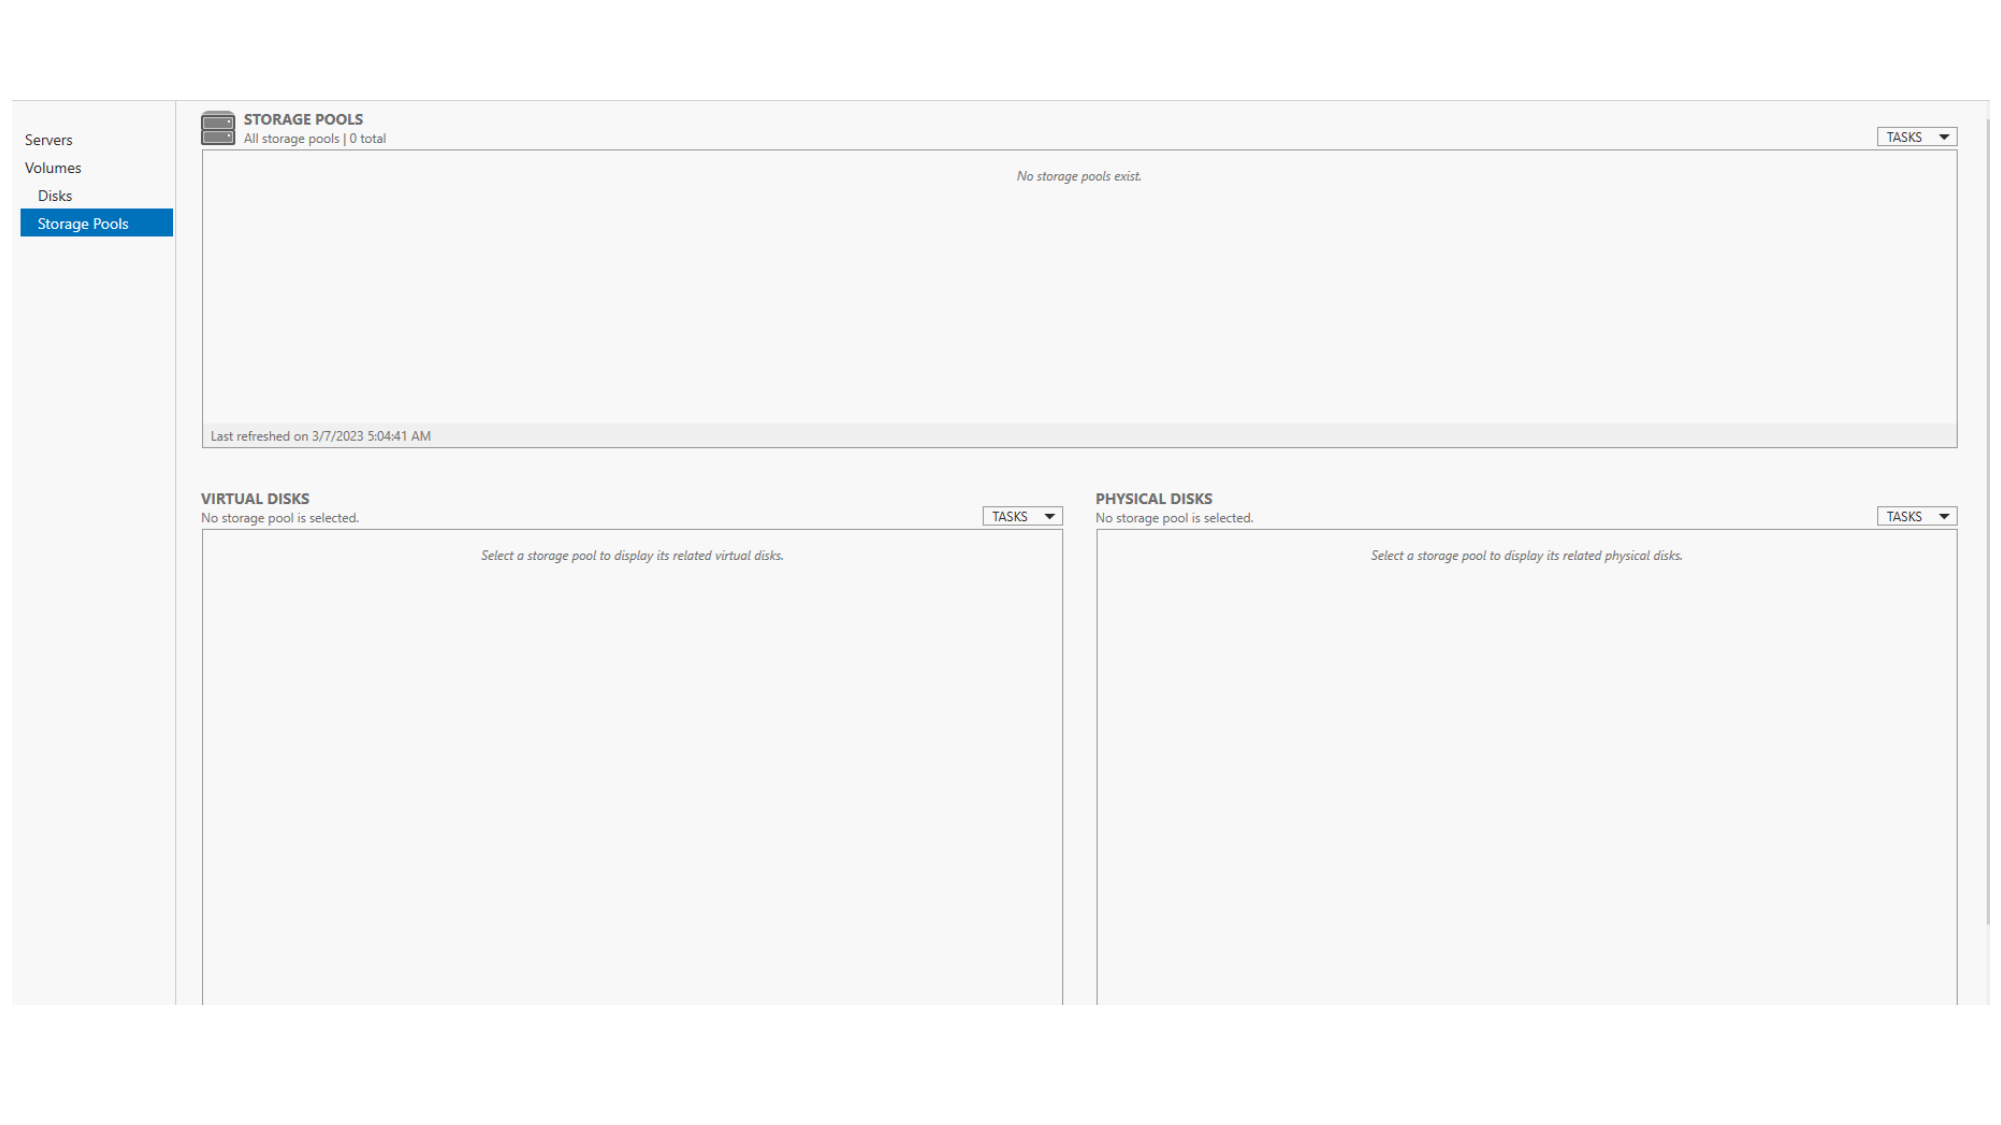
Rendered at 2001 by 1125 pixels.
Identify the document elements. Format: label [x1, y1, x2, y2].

list [12, 100, 1990, 1005]
